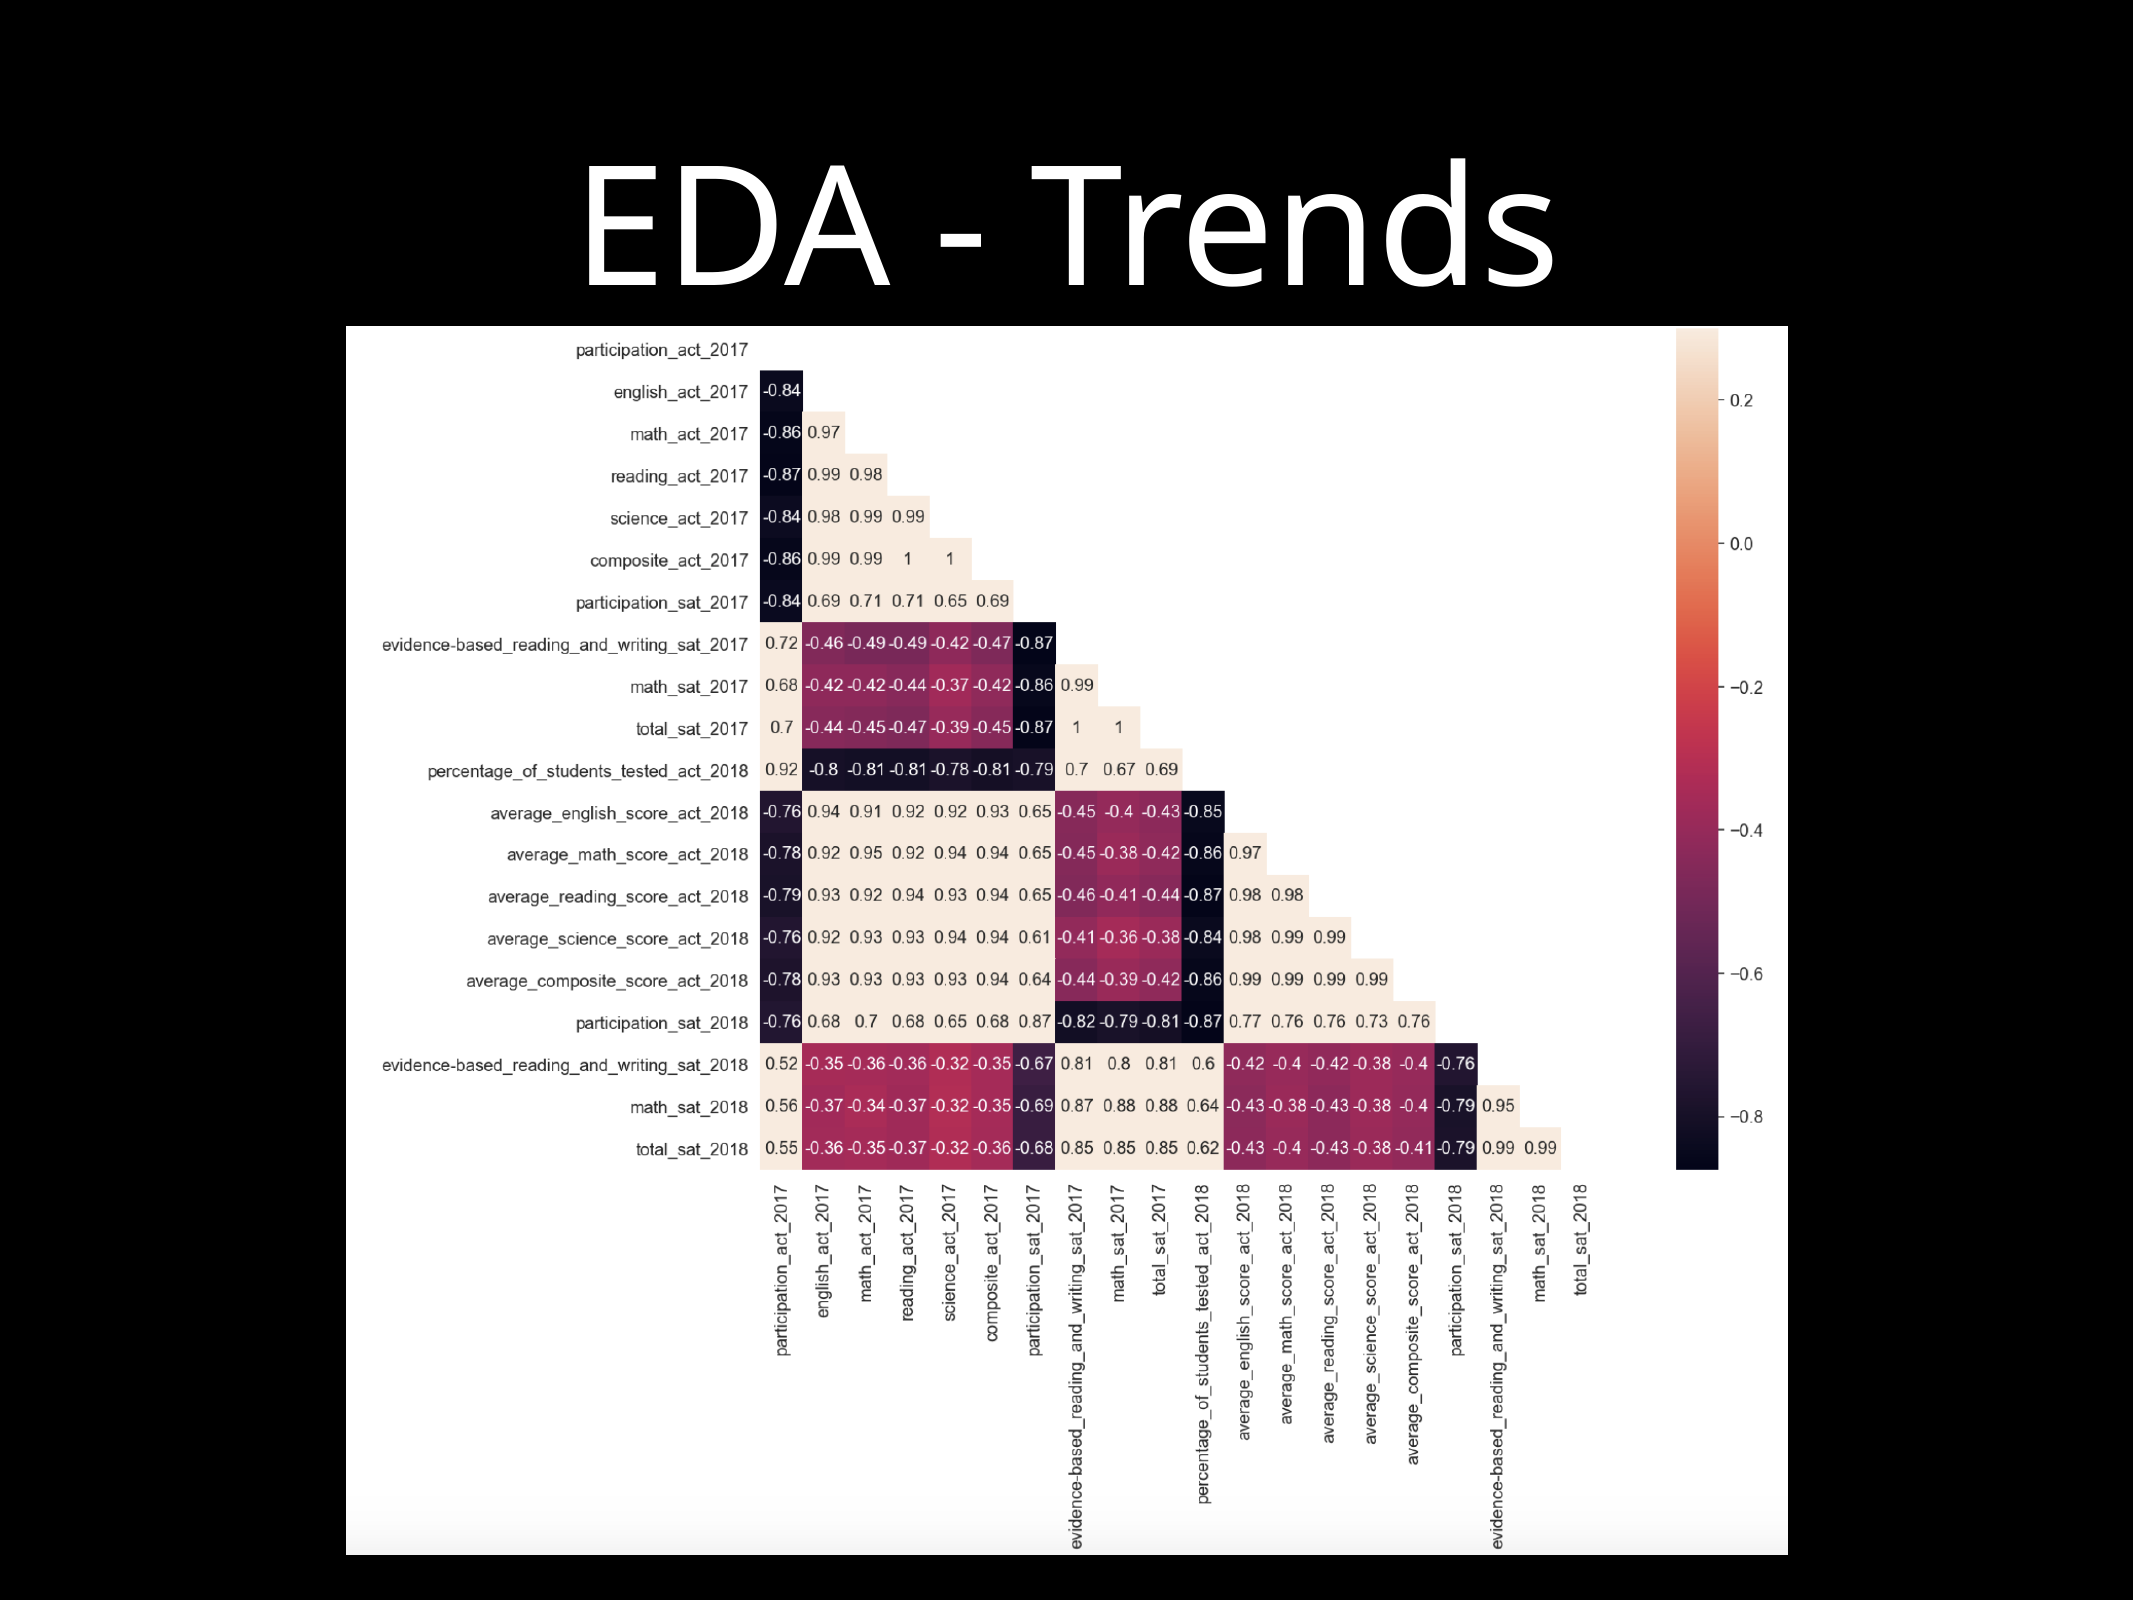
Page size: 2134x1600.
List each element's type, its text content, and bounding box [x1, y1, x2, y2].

title EDA - Trends [155, 41, 1978, 397]
picture [345, 325, 1788, 1556]
